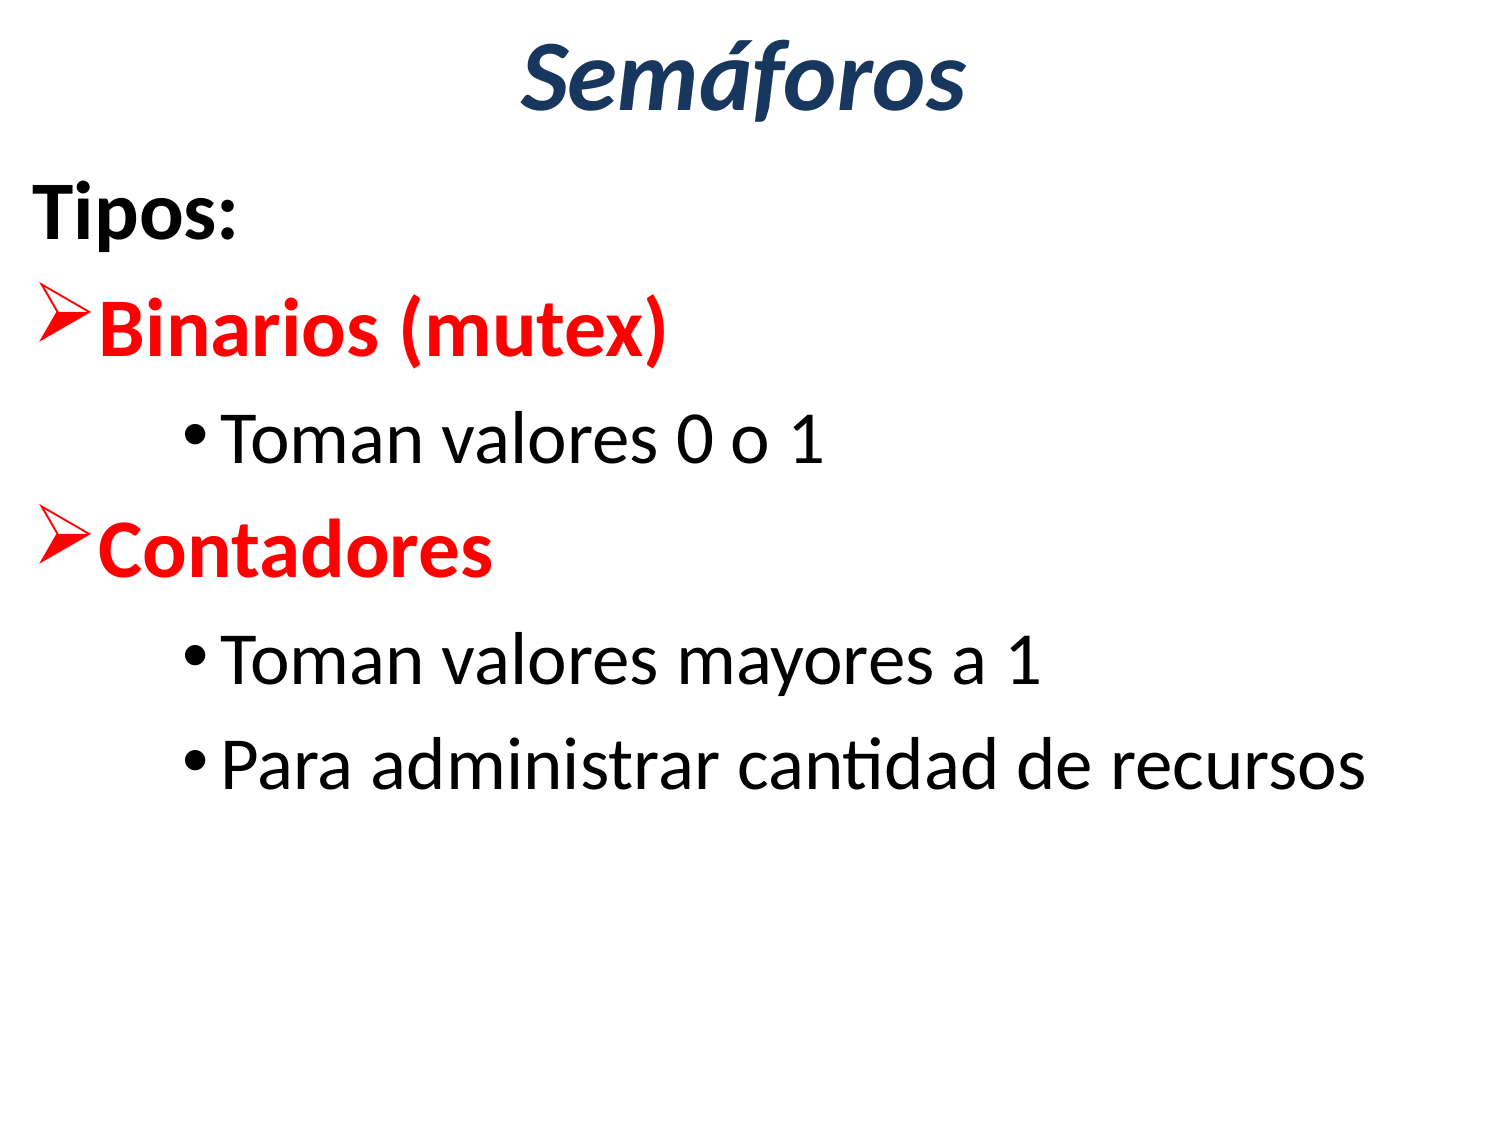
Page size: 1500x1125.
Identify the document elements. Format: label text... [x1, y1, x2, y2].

title Semáforos [5, 1, 1483, 139]
list Tipos: Binarios (mutex) Toman valores 0 o 1 Contadores Toman valores mayores a 1 Para administrar cantidad de recursos [17, 149, 1483, 1106]
